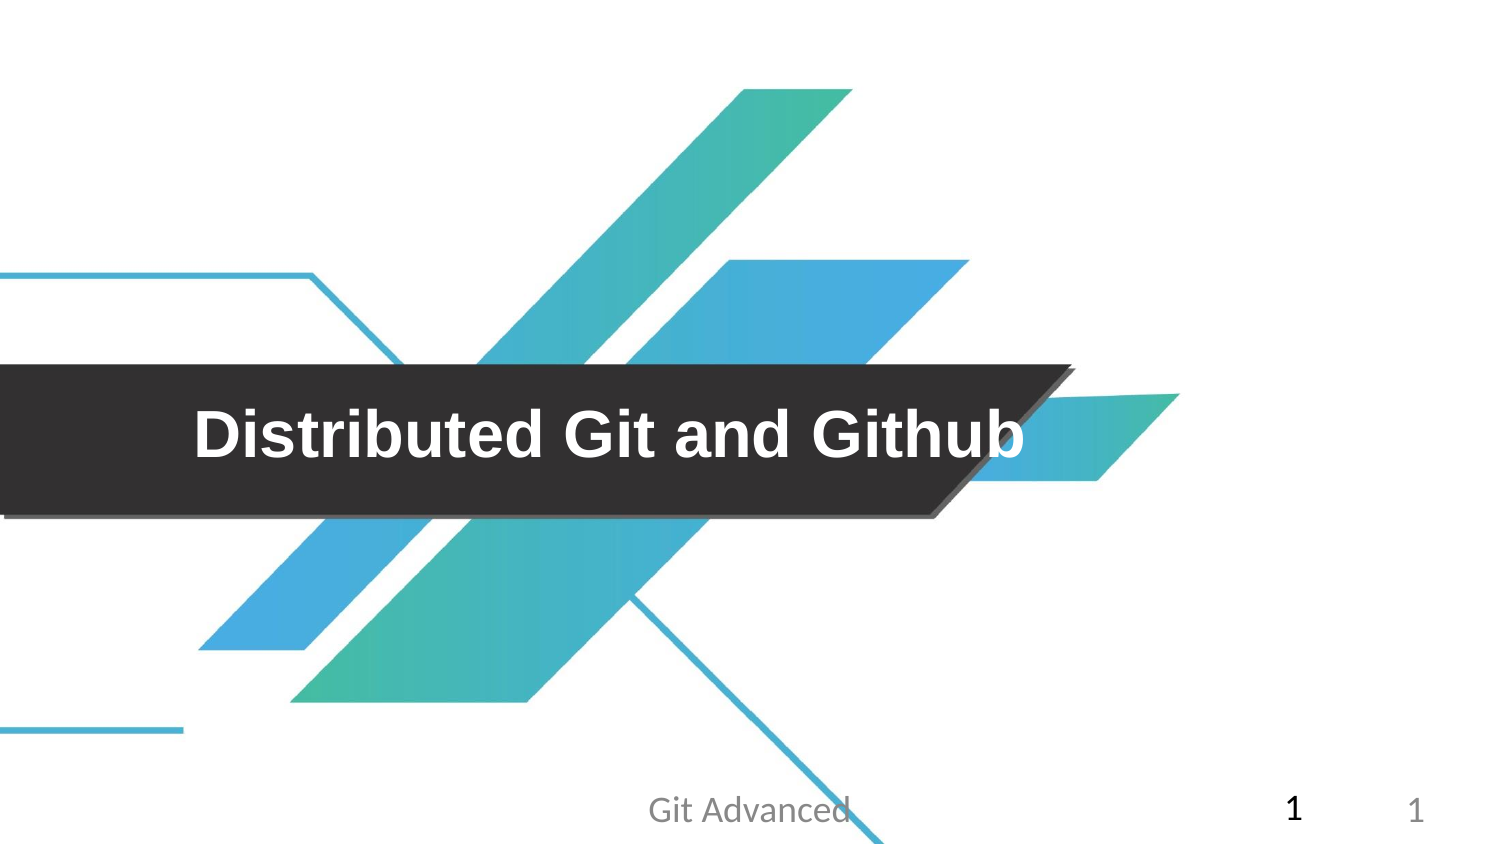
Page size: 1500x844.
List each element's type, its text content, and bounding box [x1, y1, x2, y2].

title Distributed Git and Github [191, 388, 1047, 532]
slide_number 1 [958, 783, 1304, 844]
slide_number 1 [1304, 784, 1425, 844]
footer Git Advanced [510, 784, 958, 844]
text_box [0, 0, 1500, 844]
